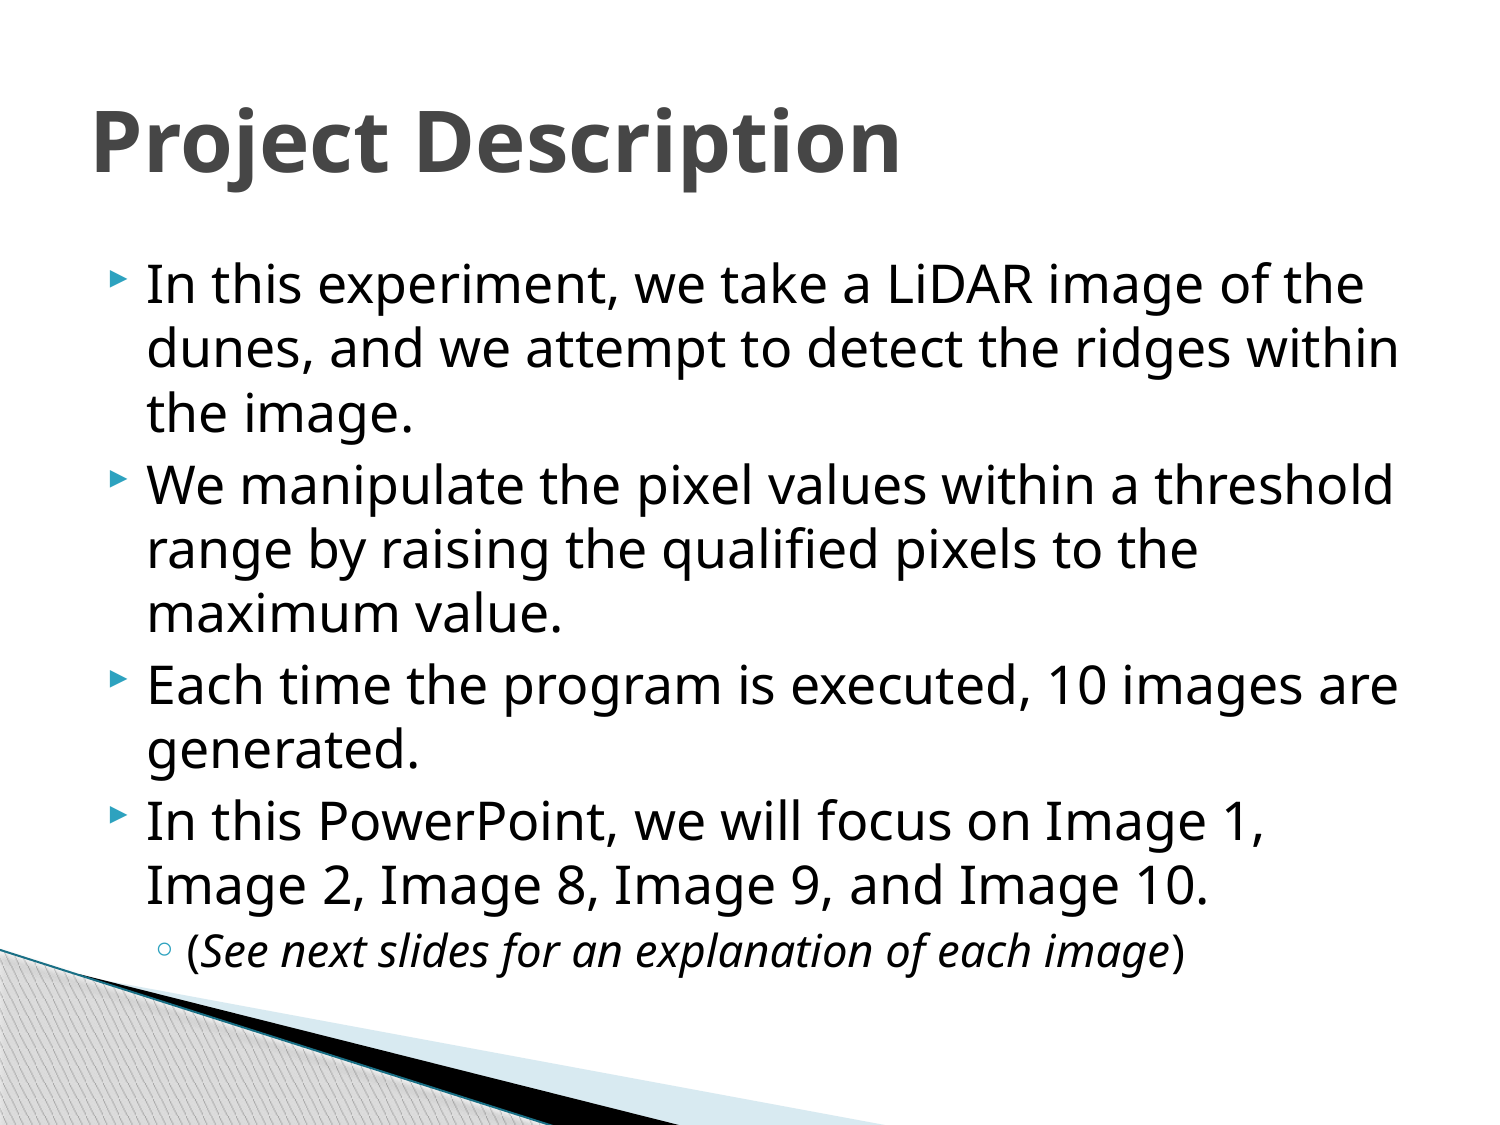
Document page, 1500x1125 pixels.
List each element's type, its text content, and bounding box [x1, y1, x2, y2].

list In this experiment, we take a LiDAR image of the dunes, and we attempt to detect the ridges within the image. We manipulate the pixel values within a threshold range by raising the qualified pixels to the maximum value. Each time the program is executed, 10 images are generated. In this PowerPoint, we will focus on Image 1, Image 2, Image 8, Image 9, and Image 10. (See next slides for an explanation of each image) [75, 243, 1425, 986]
title Project Description [75, 45, 1425, 233]
